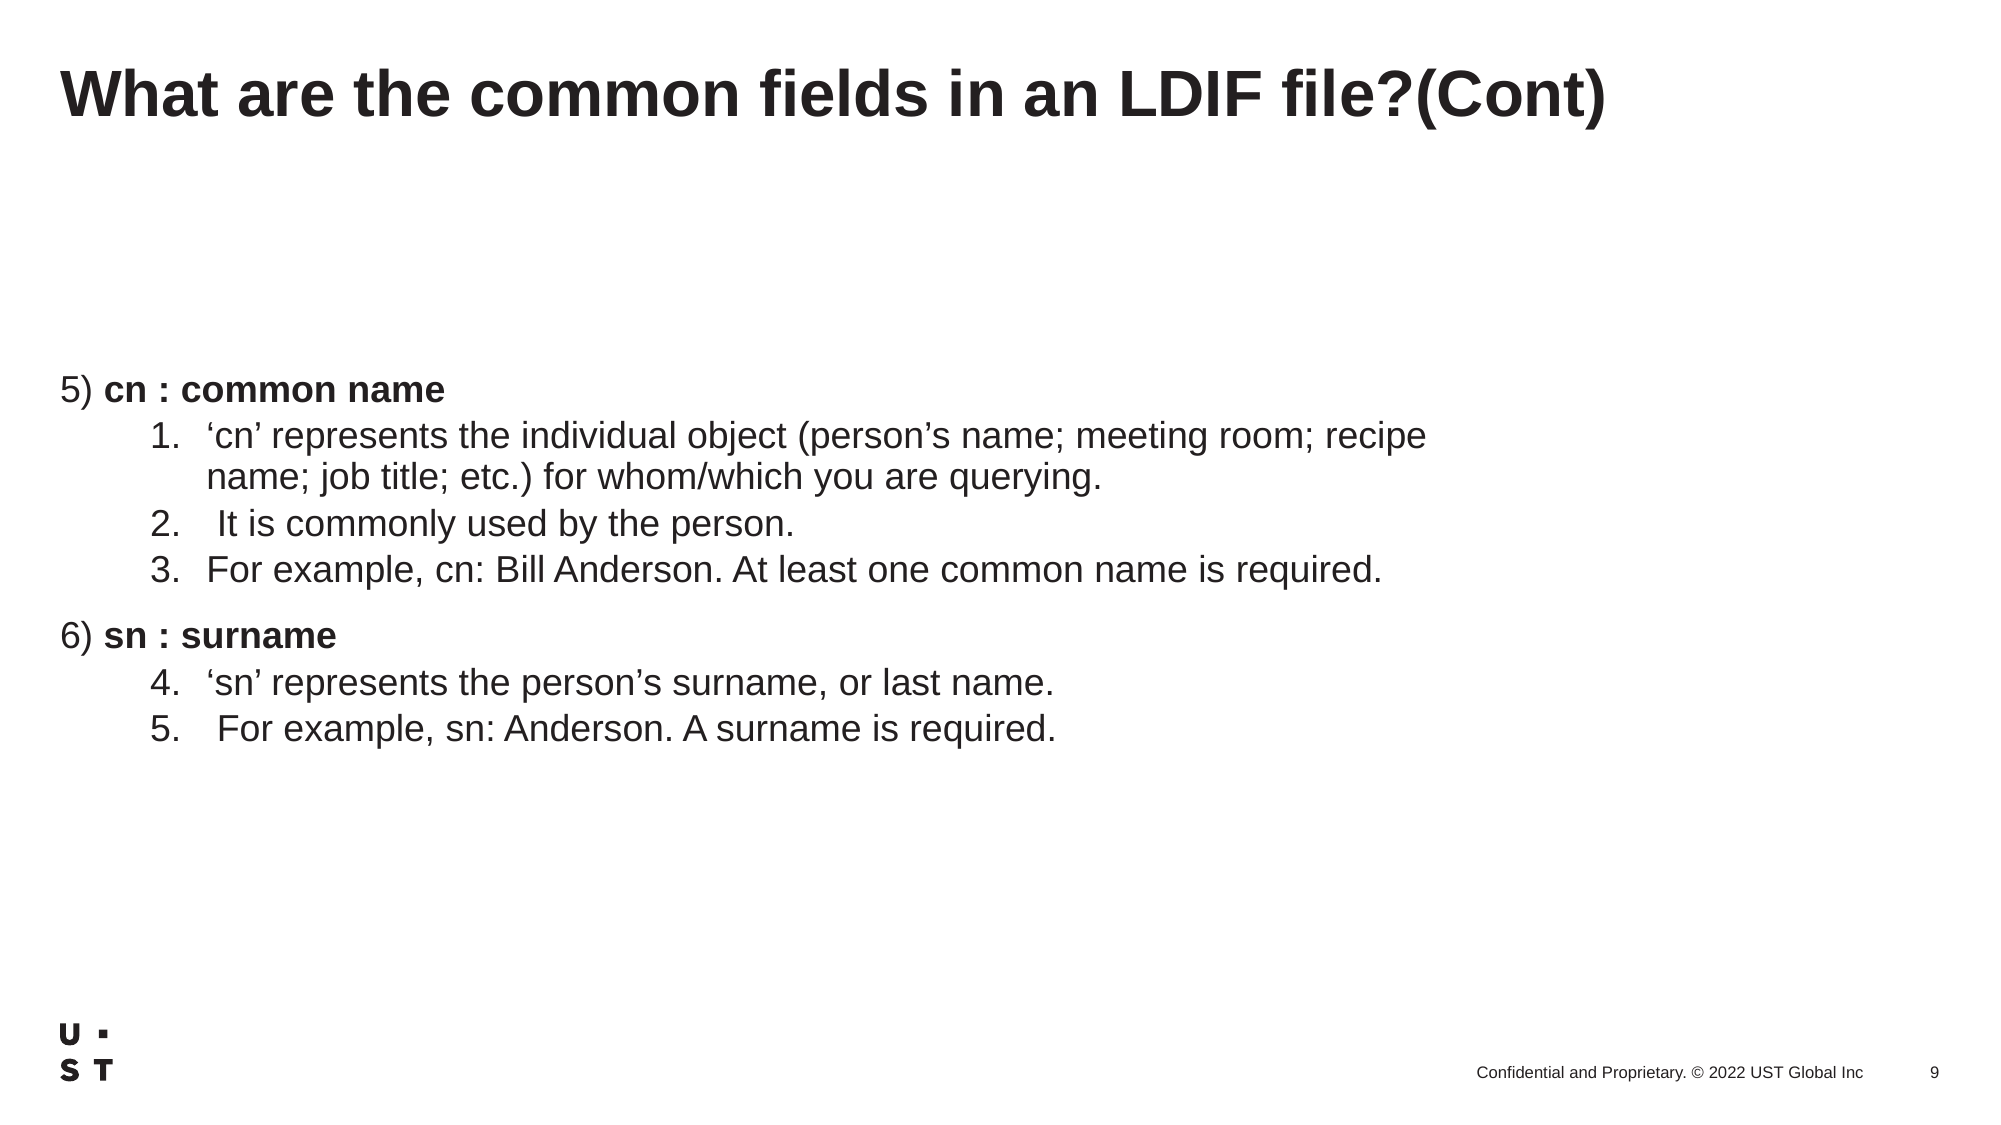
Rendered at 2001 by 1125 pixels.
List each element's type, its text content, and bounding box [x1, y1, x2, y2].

title What are the common fields in an LDIF file?(Cont) [60, 60, 1940, 210]
list 5) cn : common name ‘cn’ represents the individual object (person’s name; meeting room; recipe name; job title; etc.) for whom/which you are querying. It is commonly used by the person. For example, cn: Bill Anderson. At least one common name is required. 6) sn : surname ‘sn’ represents the person’s surname, or last name. For example, sn: Anderson. A surname is required. [60, 299, 1455, 998]
